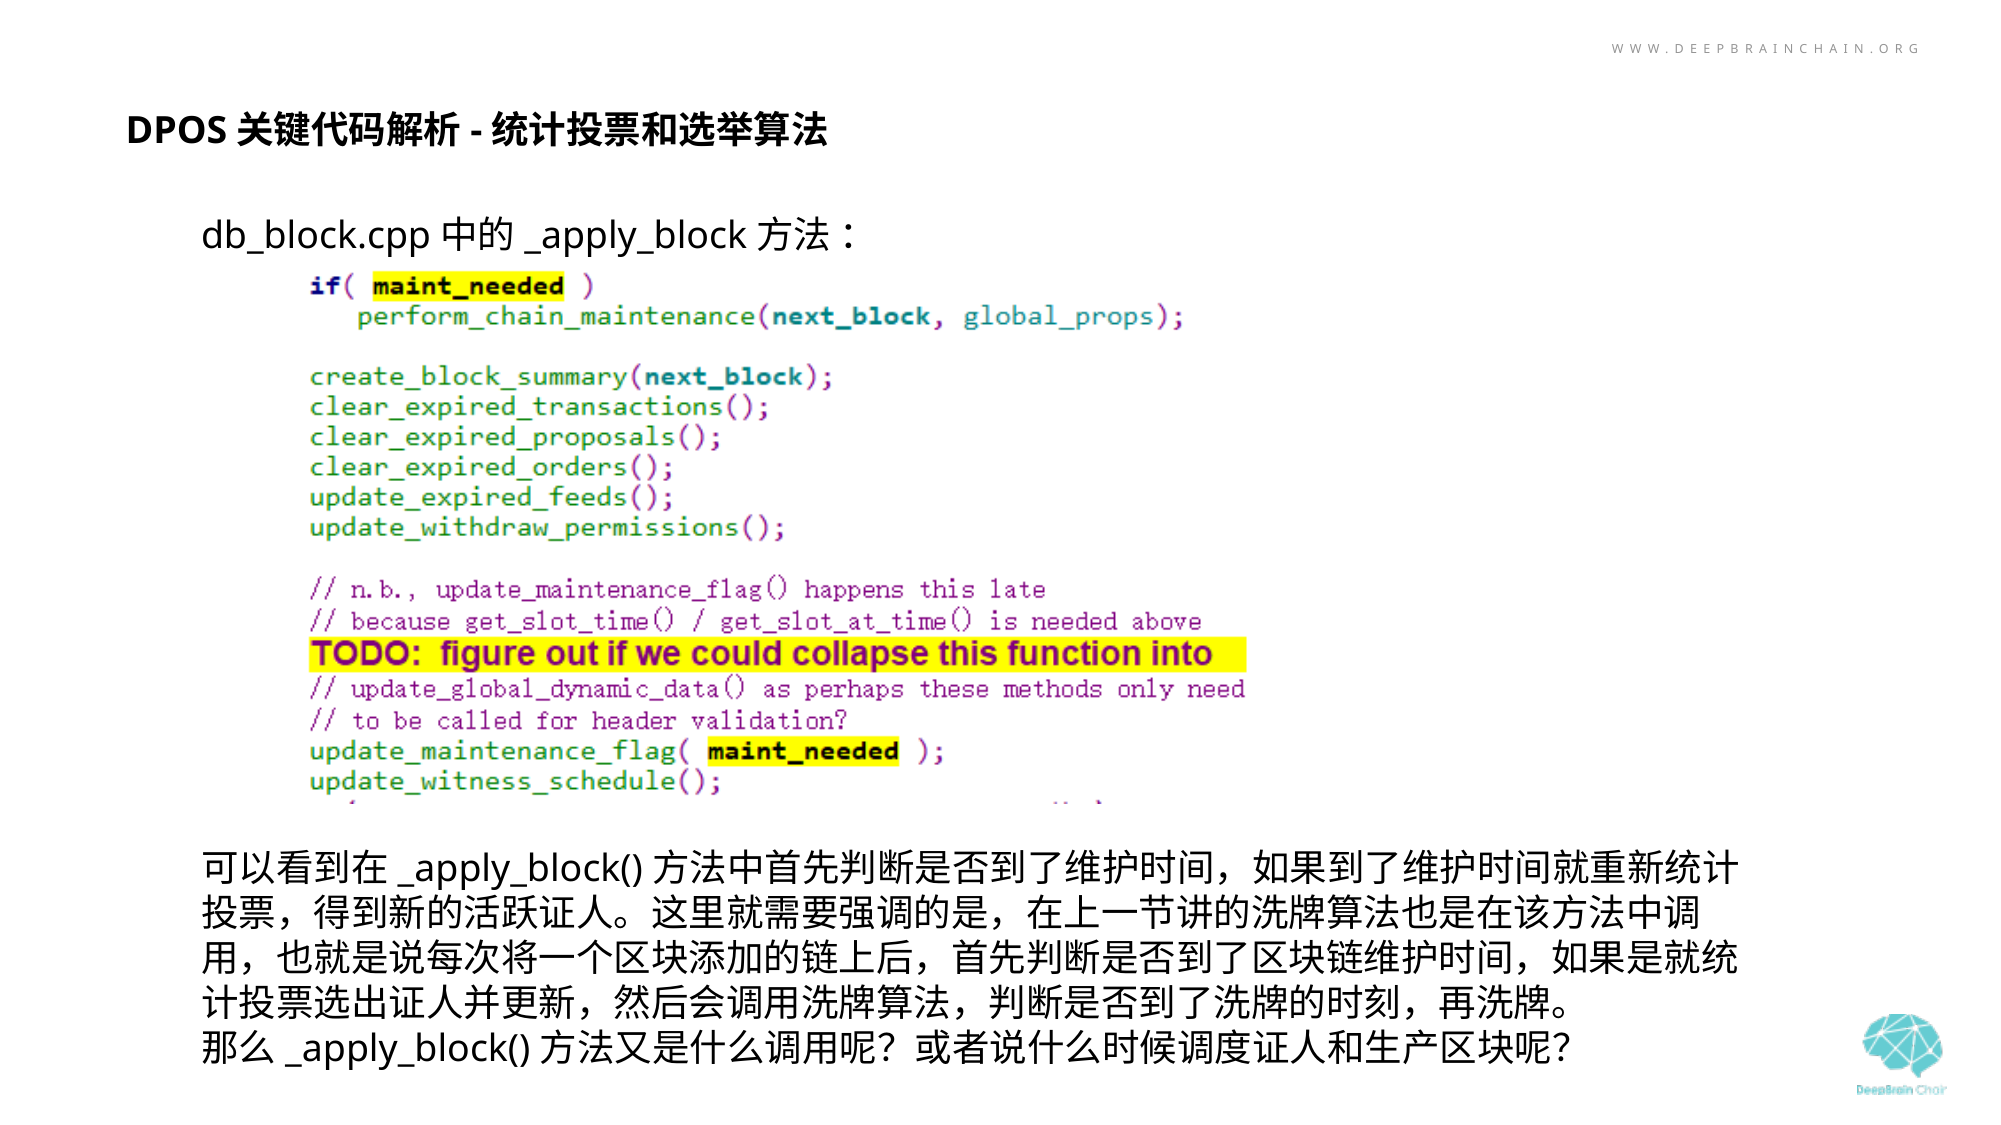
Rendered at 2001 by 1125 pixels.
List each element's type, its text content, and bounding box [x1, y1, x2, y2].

text_box DPOS关键代码解析-统计投票和选举算法 [118, 98, 853, 159]
text_box db_block.cpp中的_apply_block方法 ： [193, 203, 1473, 309]
picture [1857, 1014, 1947, 1096]
picture [297, 268, 1293, 804]
text_box 可以看到在_apply_block()方法中首先判断是否到了维护时间，如果到了维护时间就重新统计投票，得到新的活跃证人。这里就需要强调的是，在上一节讲的洗牌算法也是在该方法中调用，也就是说每次将一个区块添加的链上后，首先判断是否到了区块链维护时间，如果是就统计投票选出证人并更新，然后会调用洗牌算法，判断是否到了洗牌的时刻，再洗牌。 那么_apply_block()方法又是什么调用呢？或者说什么时候调度证人和生产区块呢？ [193, 836, 1766, 1077]
text_box WWW.DEEPBRAINCHAIN.ORG [1604, 33, 1960, 64]
